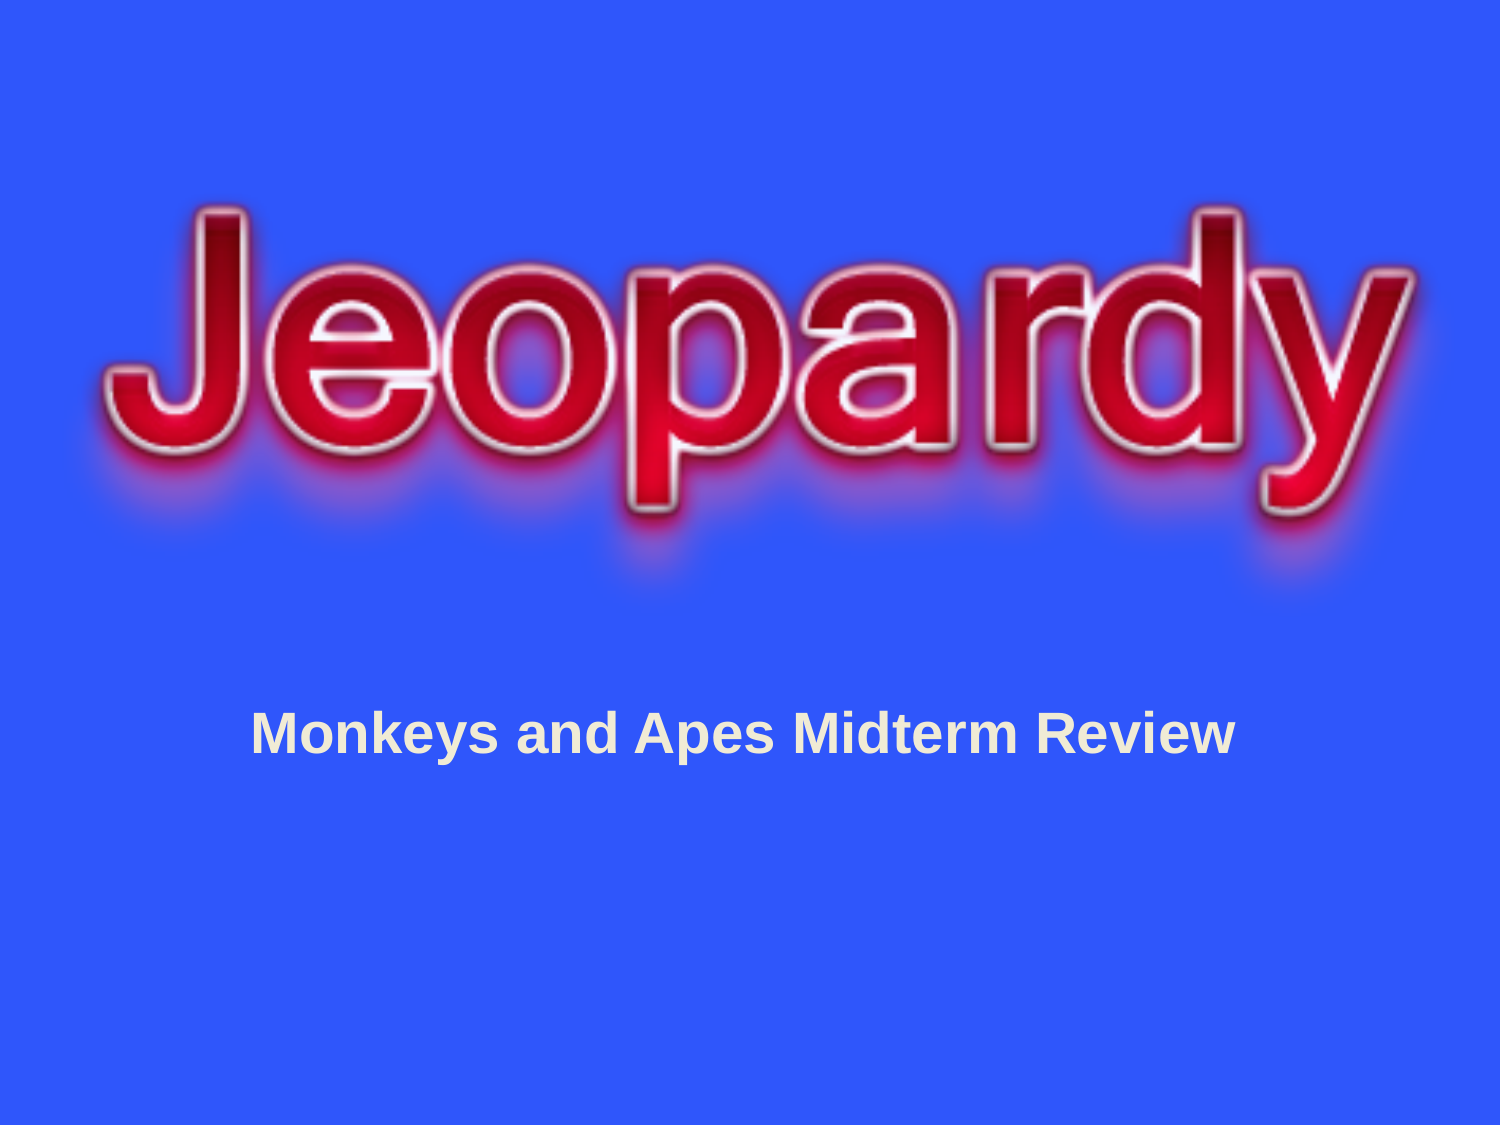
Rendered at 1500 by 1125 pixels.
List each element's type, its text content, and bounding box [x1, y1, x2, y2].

picture [0, 27, 1500, 663]
text_box Monkeys and Apes Midterm Review [162, 687, 1325, 773]
